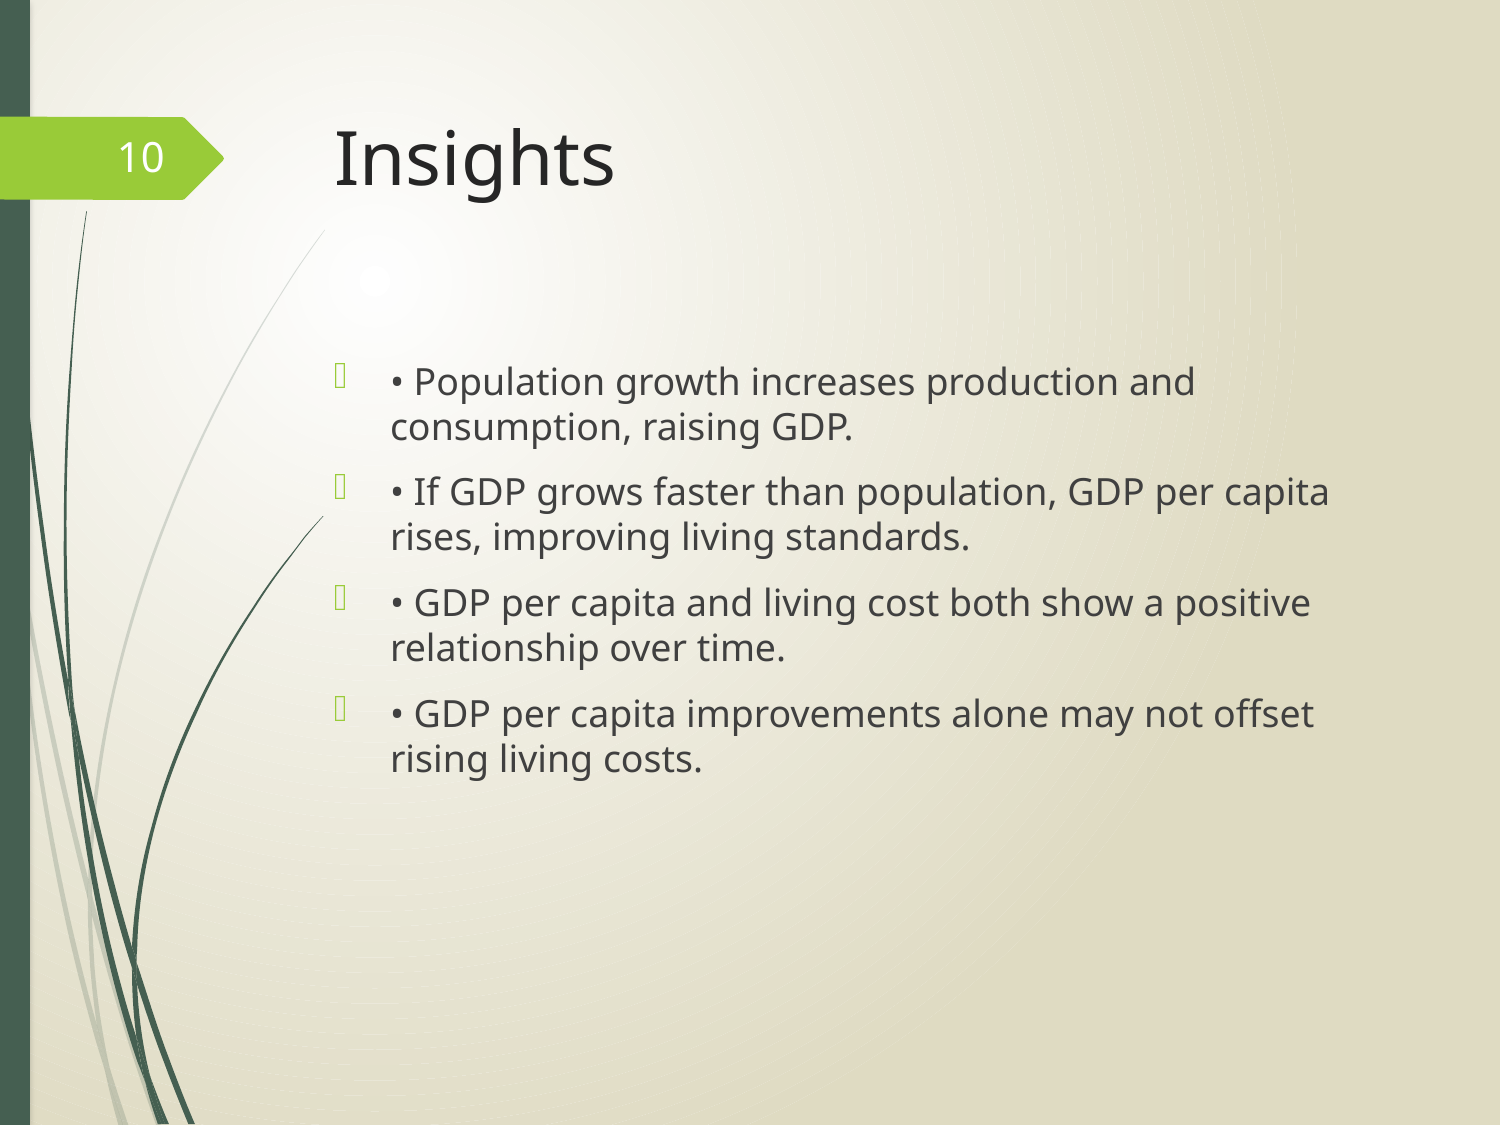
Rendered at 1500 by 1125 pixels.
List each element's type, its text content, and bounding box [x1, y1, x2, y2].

list • Population growth increases production and consumption, raising GDP. • If GDP grows faster than population, GDP per capita rises, improving living standards. • GDP per capita and living cost both show a positive relationship over time. • GDP per capita improvements alone may not offset rising living costs. [318, 350, 1400, 970]
title Insights [319, 102, 1400, 313]
slide_number 10 [83, 129, 180, 190]
